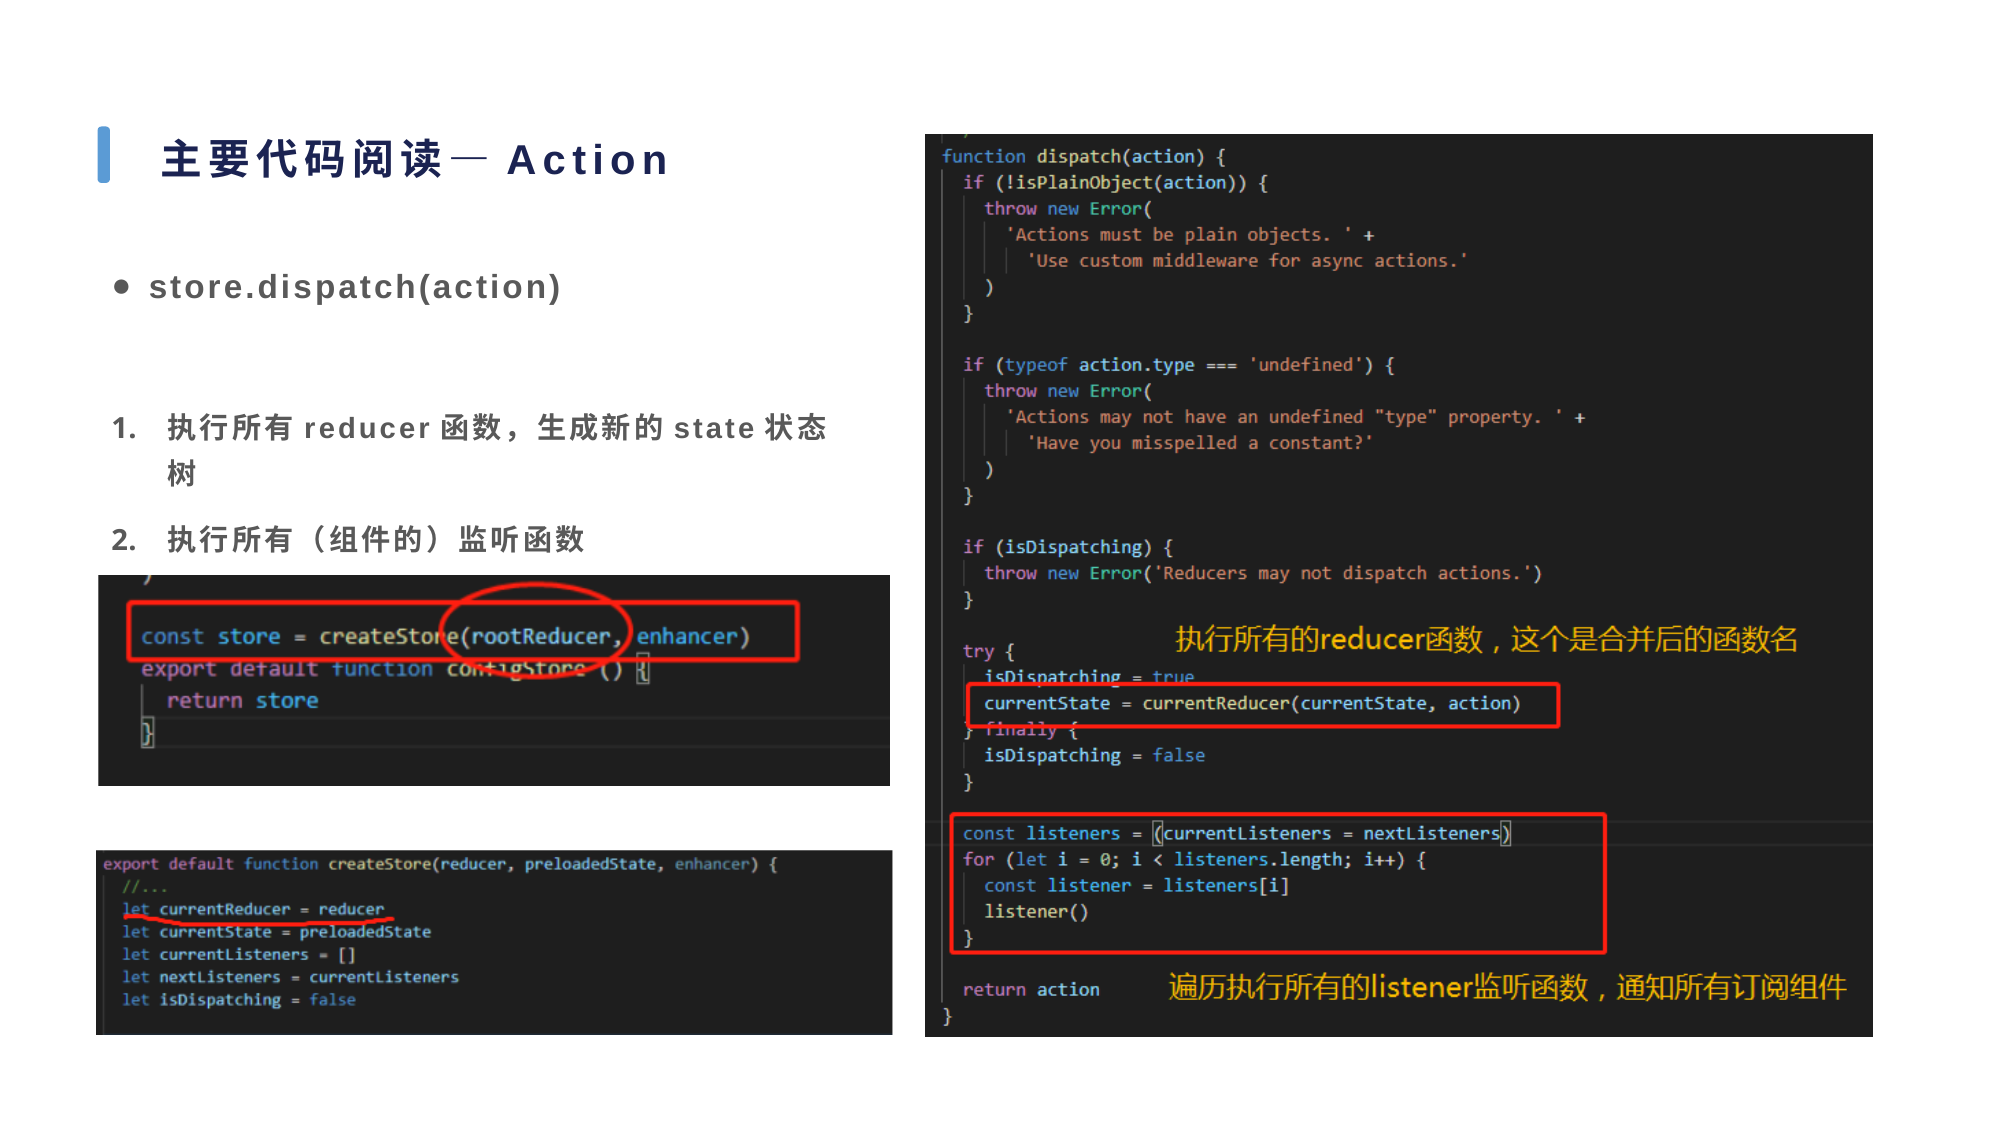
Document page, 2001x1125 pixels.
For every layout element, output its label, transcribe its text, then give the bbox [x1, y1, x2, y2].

list store.dispatch(action) 执行所有reducer函数，生成新的state状态树 执行所有（组件的）监听函数 [96, 246, 855, 849]
picture [97, 575, 890, 786]
picture [925, 134, 1873, 1037]
title 主要代码阅读—Action [145, 99, 1900, 216]
picture [96, 849, 894, 1035]
